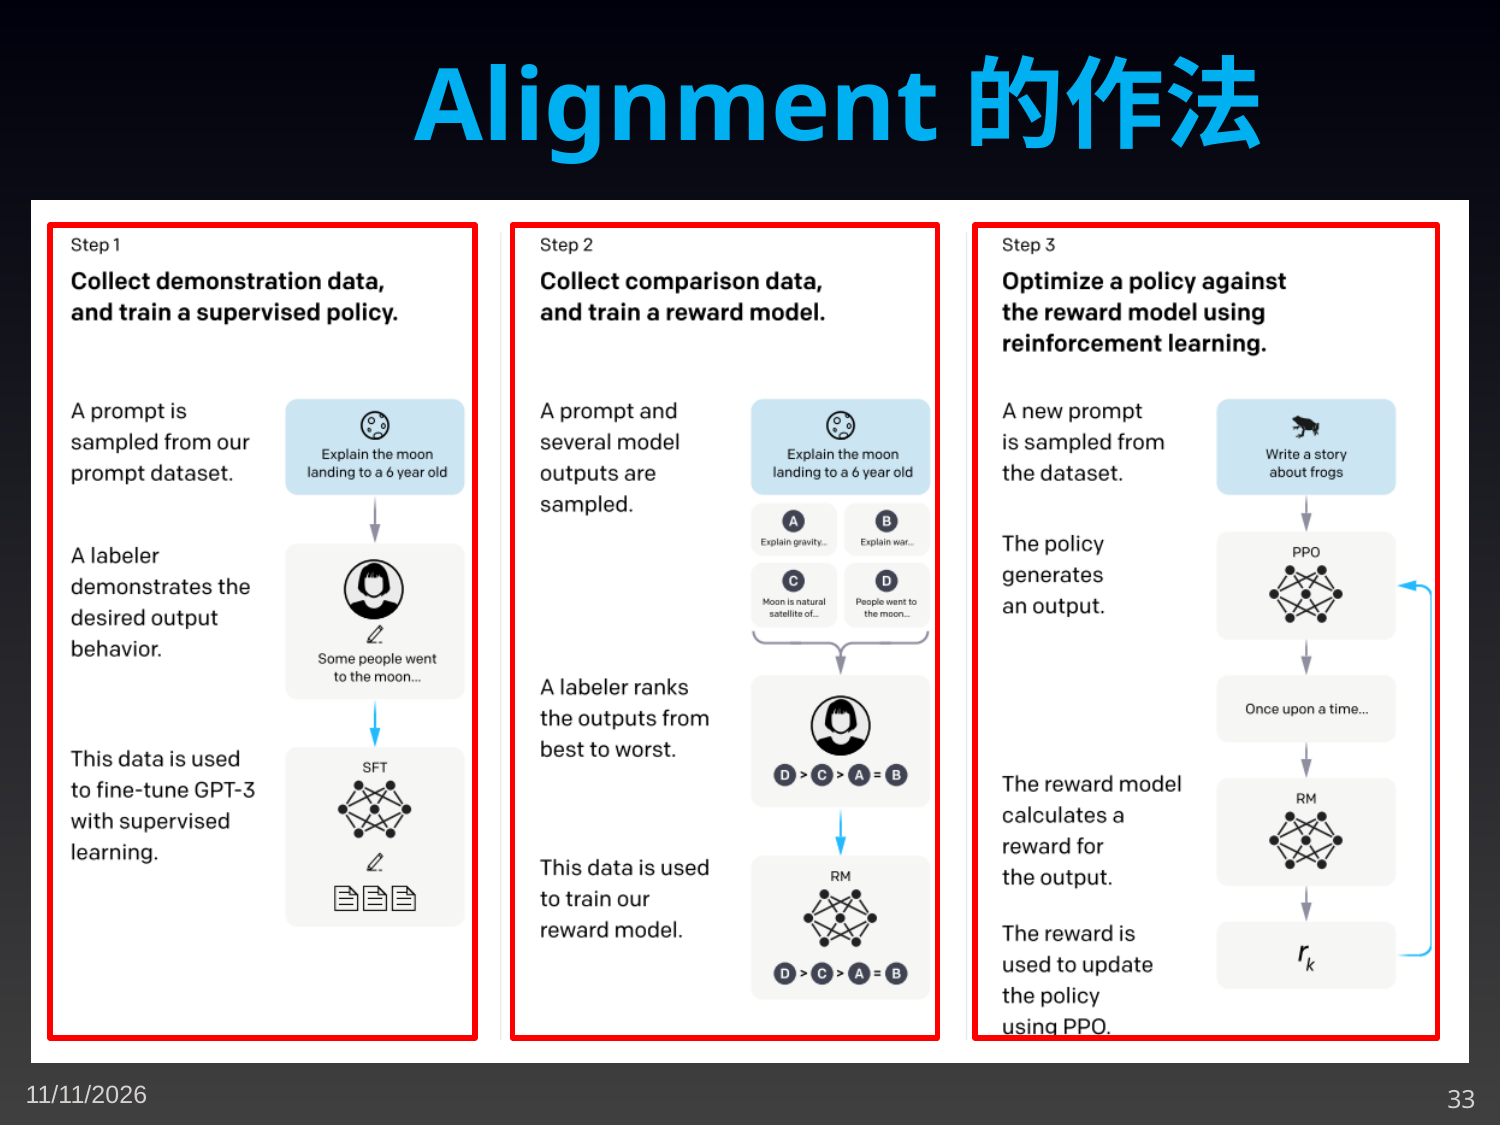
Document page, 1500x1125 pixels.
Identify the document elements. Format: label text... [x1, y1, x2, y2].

picture [30, 200, 1469, 1063]
text_box Alignment的作法 [399, 12, 1475, 175]
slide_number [10, 1075, 411, 1117]
slide_number 33 [1340, 1075, 1491, 1117]
